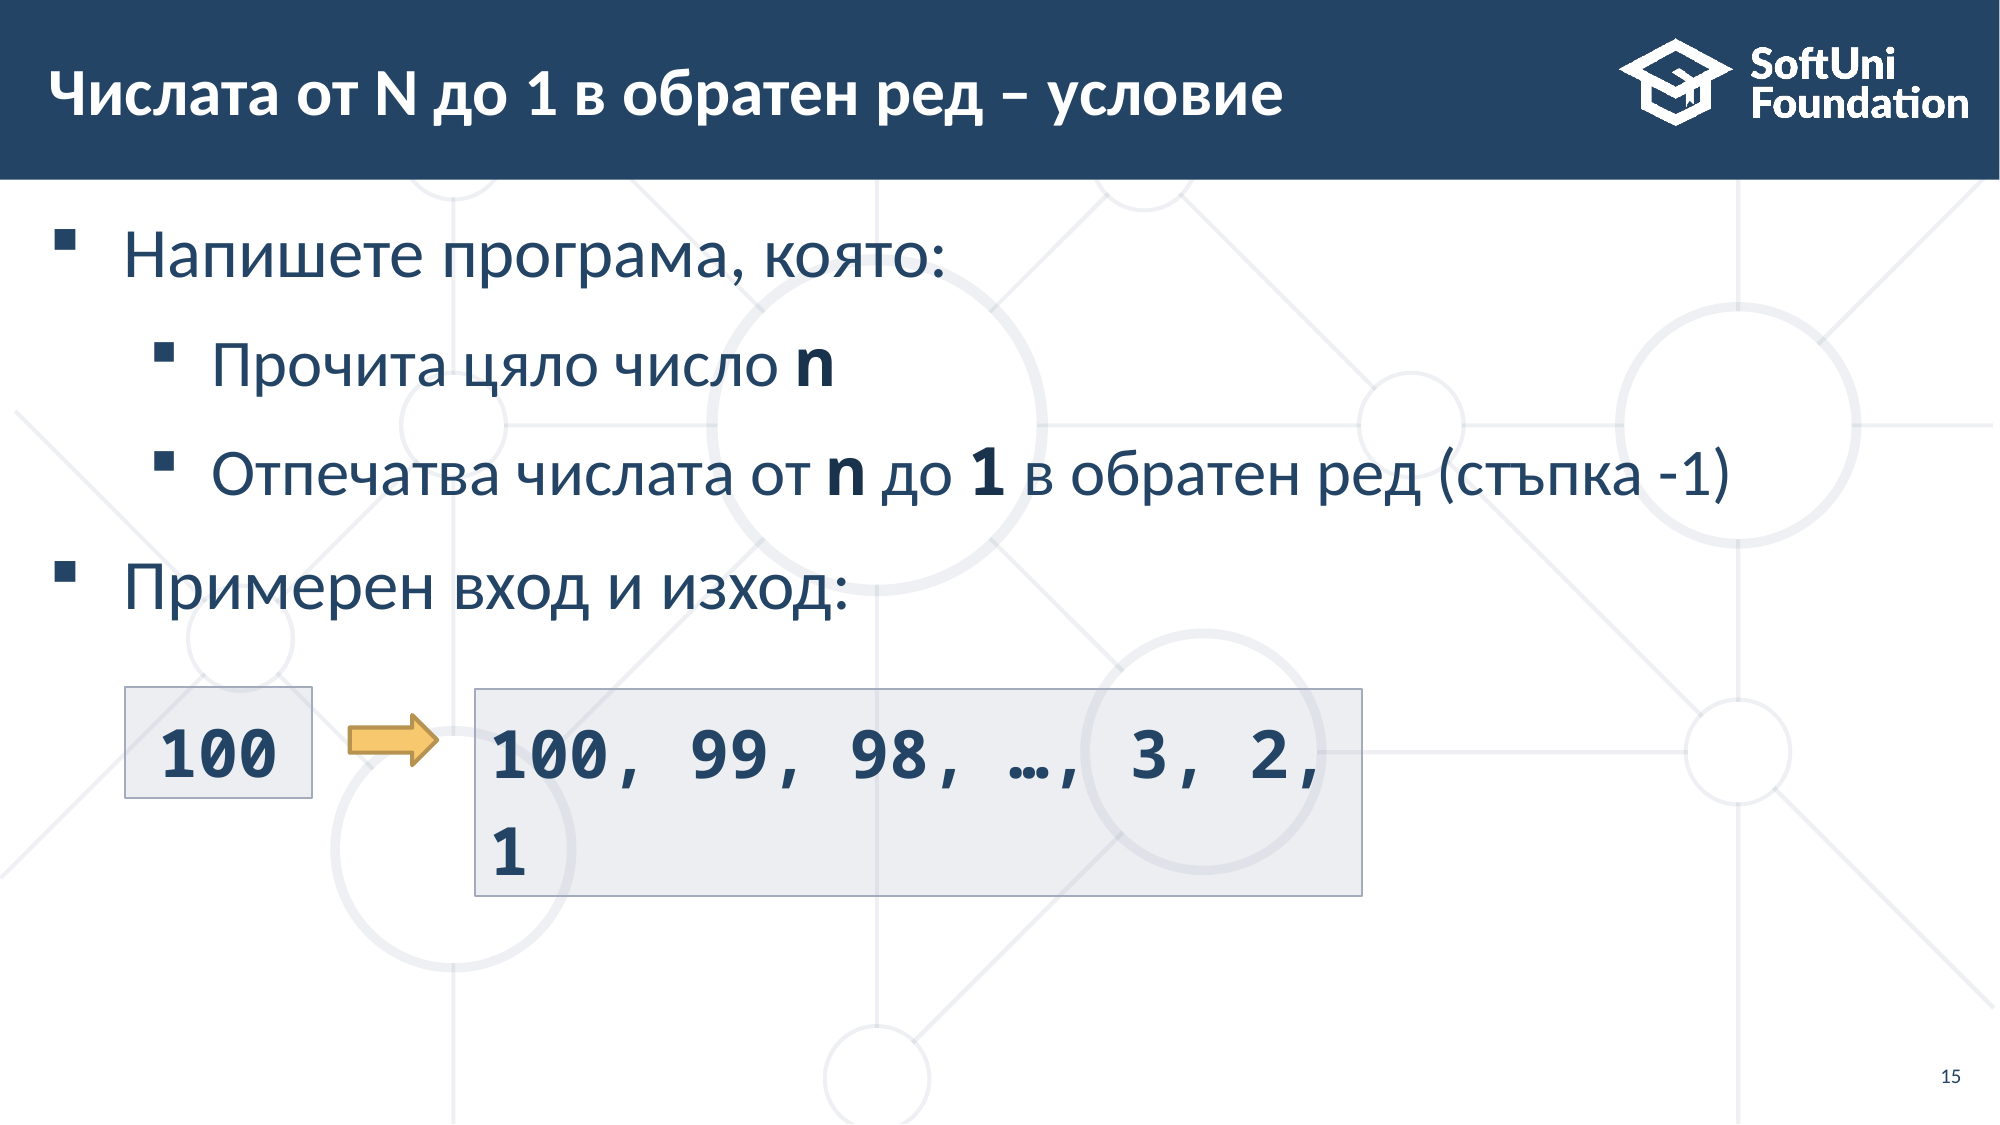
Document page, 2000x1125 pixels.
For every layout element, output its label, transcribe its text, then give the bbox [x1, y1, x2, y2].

slide_number 15 [1896, 1049, 1968, 1101]
list Напишете програма, която: Прочита цяло число n Отпечатва числата от n до 1 в обратен ред (стъпка -1) Примерен вход и изход: [31, 196, 1970, 1050]
text_box 100 [124, 687, 313, 799]
title Числата от N до 1 в обратен ред – условие [31, 16, 1591, 162]
text_box [347, 713, 440, 768]
picture [1618, 38, 1968, 126]
text_box 100, 99, 98, …, 3, 2, 1 [474, 689, 1363, 896]
